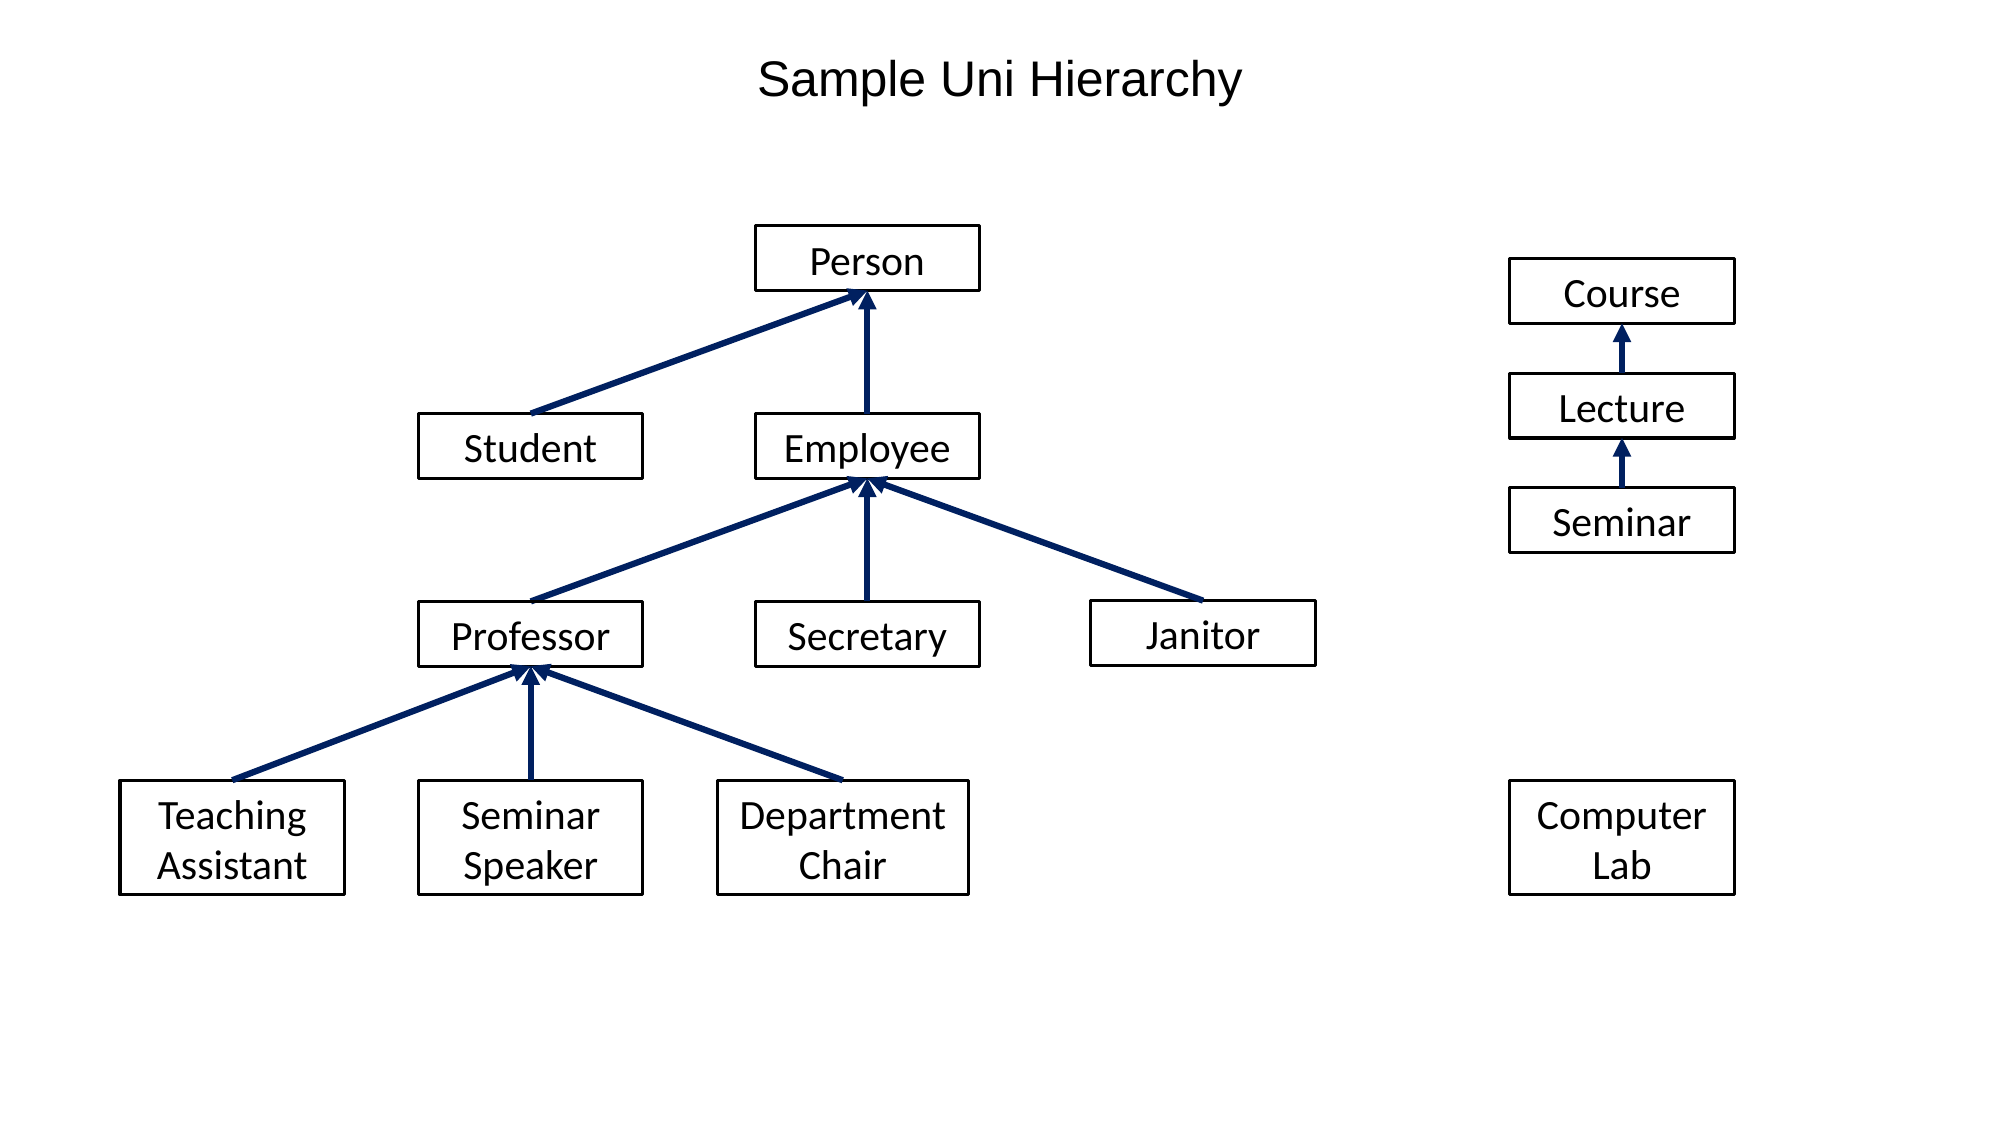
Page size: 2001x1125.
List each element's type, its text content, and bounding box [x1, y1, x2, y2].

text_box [867, 479, 1204, 601]
text_box Secretary [755, 601, 980, 667]
text_box Student [418, 413, 643, 479]
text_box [530, 479, 867, 602]
text_box Lecture [1509, 373, 1735, 438]
text_box Employee [755, 413, 980, 479]
text_box Course [1509, 258, 1735, 324]
text_box Janitor [1090, 600, 1316, 666]
text_box Computer Lab [1509, 780, 1735, 895]
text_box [232, 666, 530, 781]
text_box Person [755, 225, 980, 291]
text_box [530, 291, 867, 414]
text_box Sample Uni Hierarchy [665, 39, 1334, 115]
text_box Department Chair [717, 780, 969, 895]
text_box Seminar Speaker [418, 781, 643, 895]
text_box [530, 666, 843, 781]
text_box Seminar [1509, 487, 1735, 553]
text_box Teaching Assistant [120, 780, 345, 895]
text_box Professor [418, 601, 643, 666]
